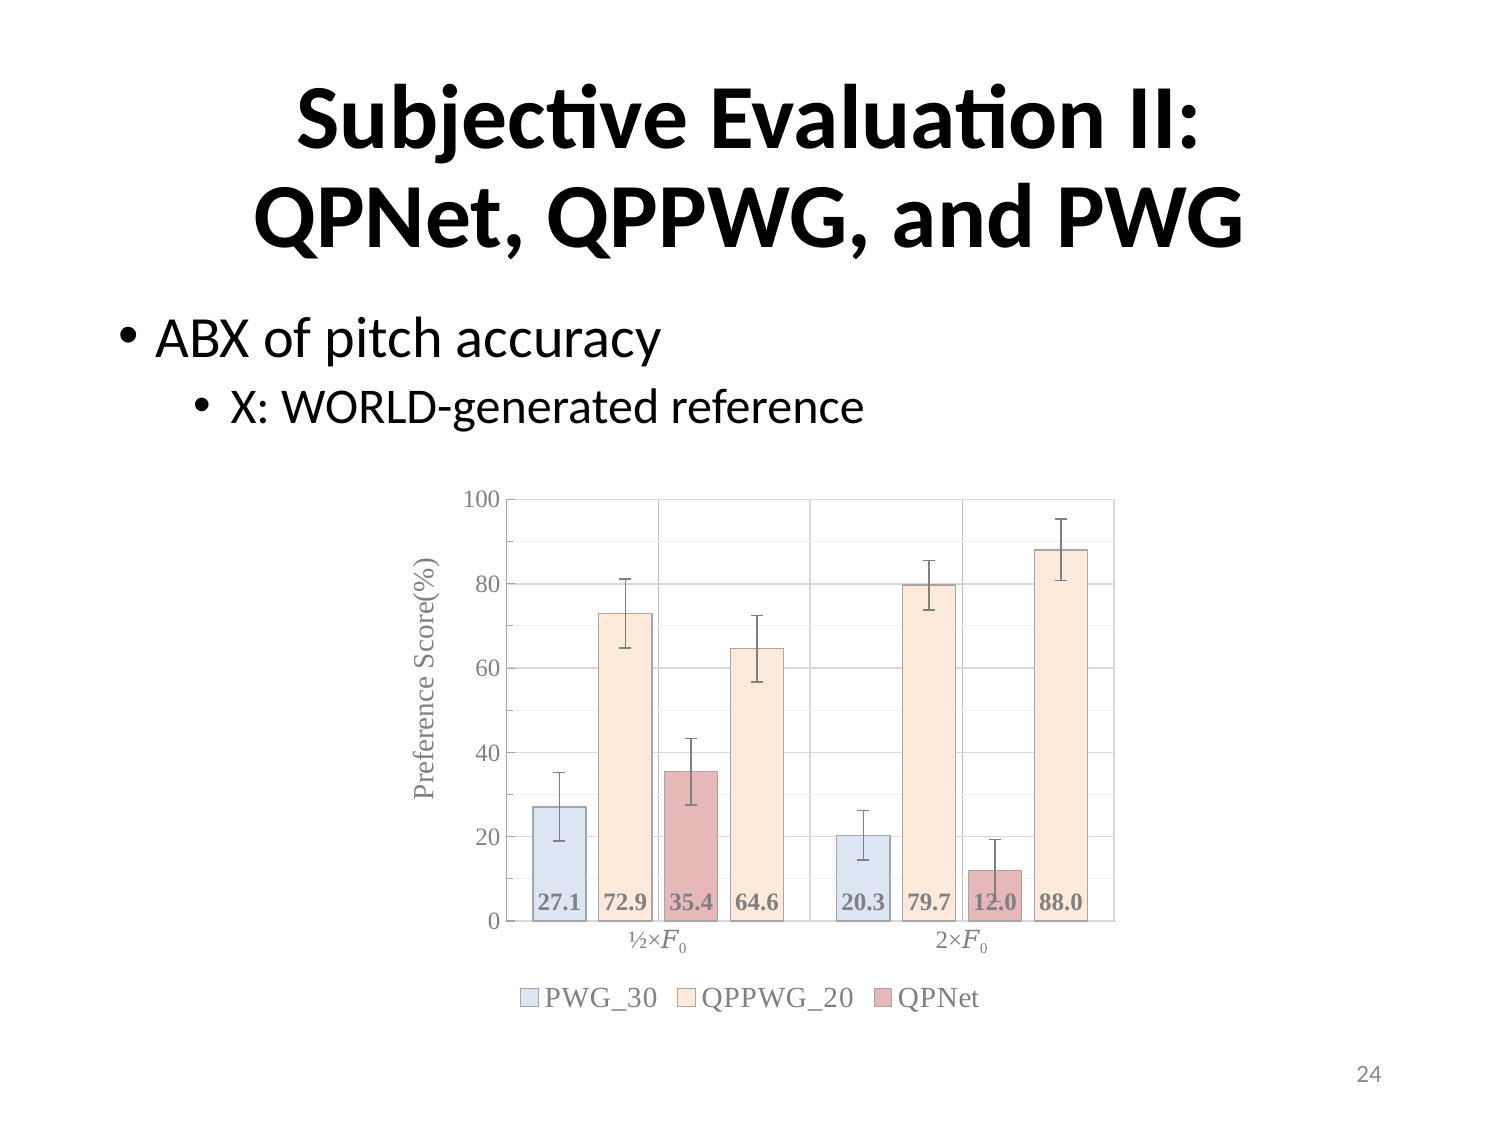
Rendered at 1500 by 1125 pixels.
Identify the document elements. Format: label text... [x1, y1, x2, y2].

list ABX of pitch accuracy X: WORLD-generated reference [103, 299, 1397, 1014]
title Subjective Evaluation II: QPNet, QPPWG, and PWG [103, 59, 1397, 278]
chart [370, 475, 1130, 1021]
slide_number 23 [1059, 1042, 1397, 1103]
